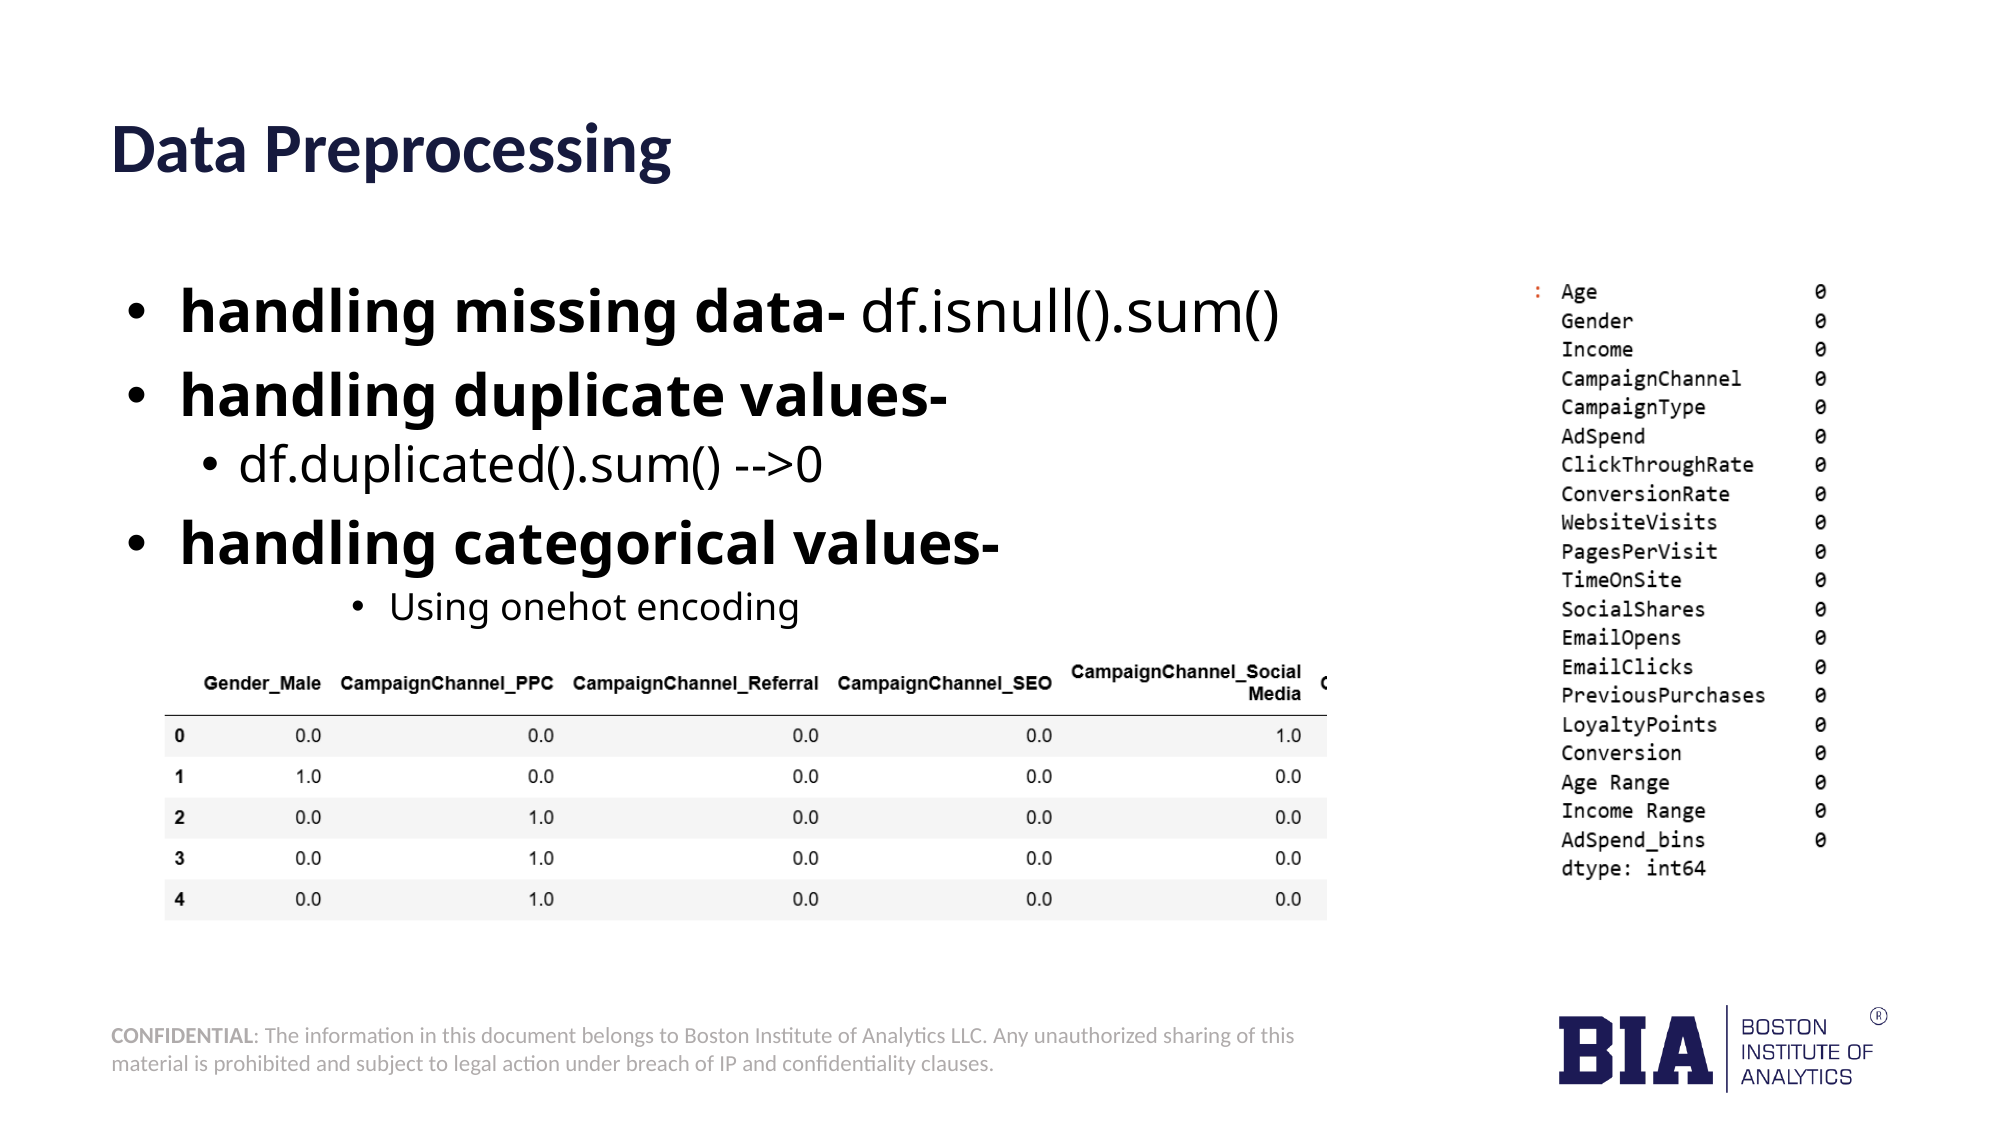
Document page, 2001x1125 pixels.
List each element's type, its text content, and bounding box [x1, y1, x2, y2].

picture [1533, 274, 1889, 897]
picture [1557, 1003, 1889, 1094]
title Data Preprocessing [111, 99, 1889, 200]
picture [146, 653, 1327, 933]
list handling missing data- df.isnull().sum() handling duplicate values- df.duplicated().sum() -->0 handling categorical values- Using onehot encoding [111, 274, 1889, 997]
